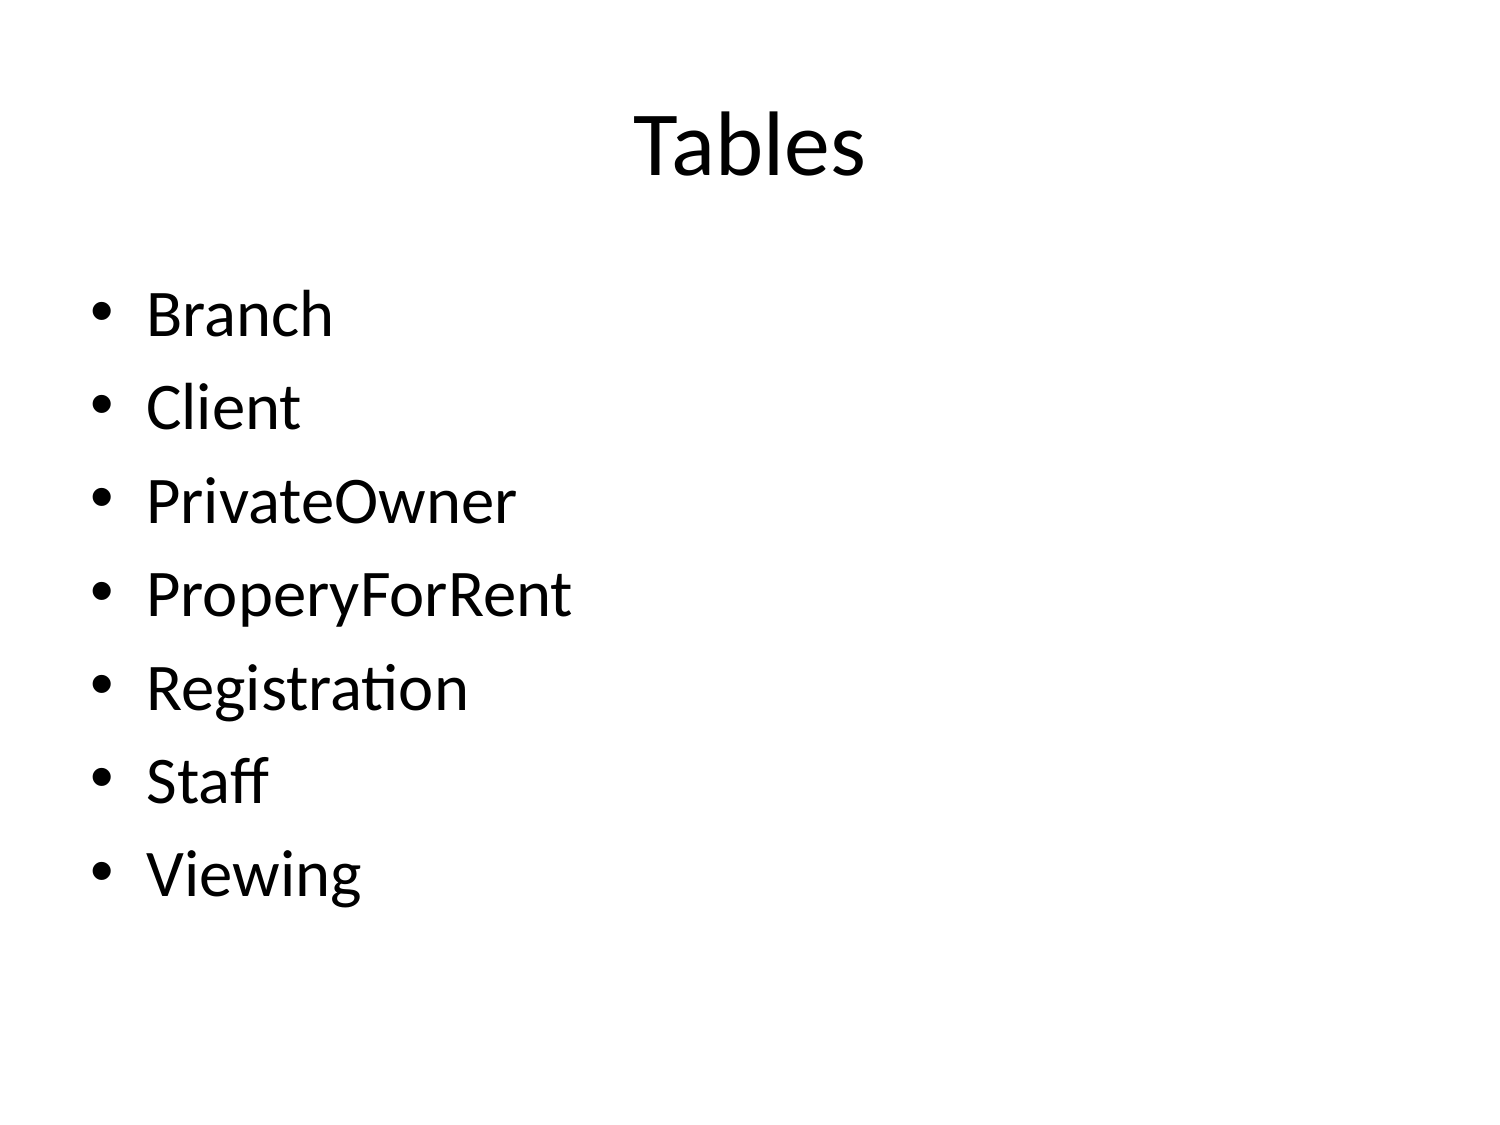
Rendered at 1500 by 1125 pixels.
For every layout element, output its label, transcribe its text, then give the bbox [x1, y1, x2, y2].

title Tables [75, 45, 1425, 233]
list Branch Client PrivateOwner ProperyForRent Registration Staff Viewing [75, 262, 1425, 1005]
